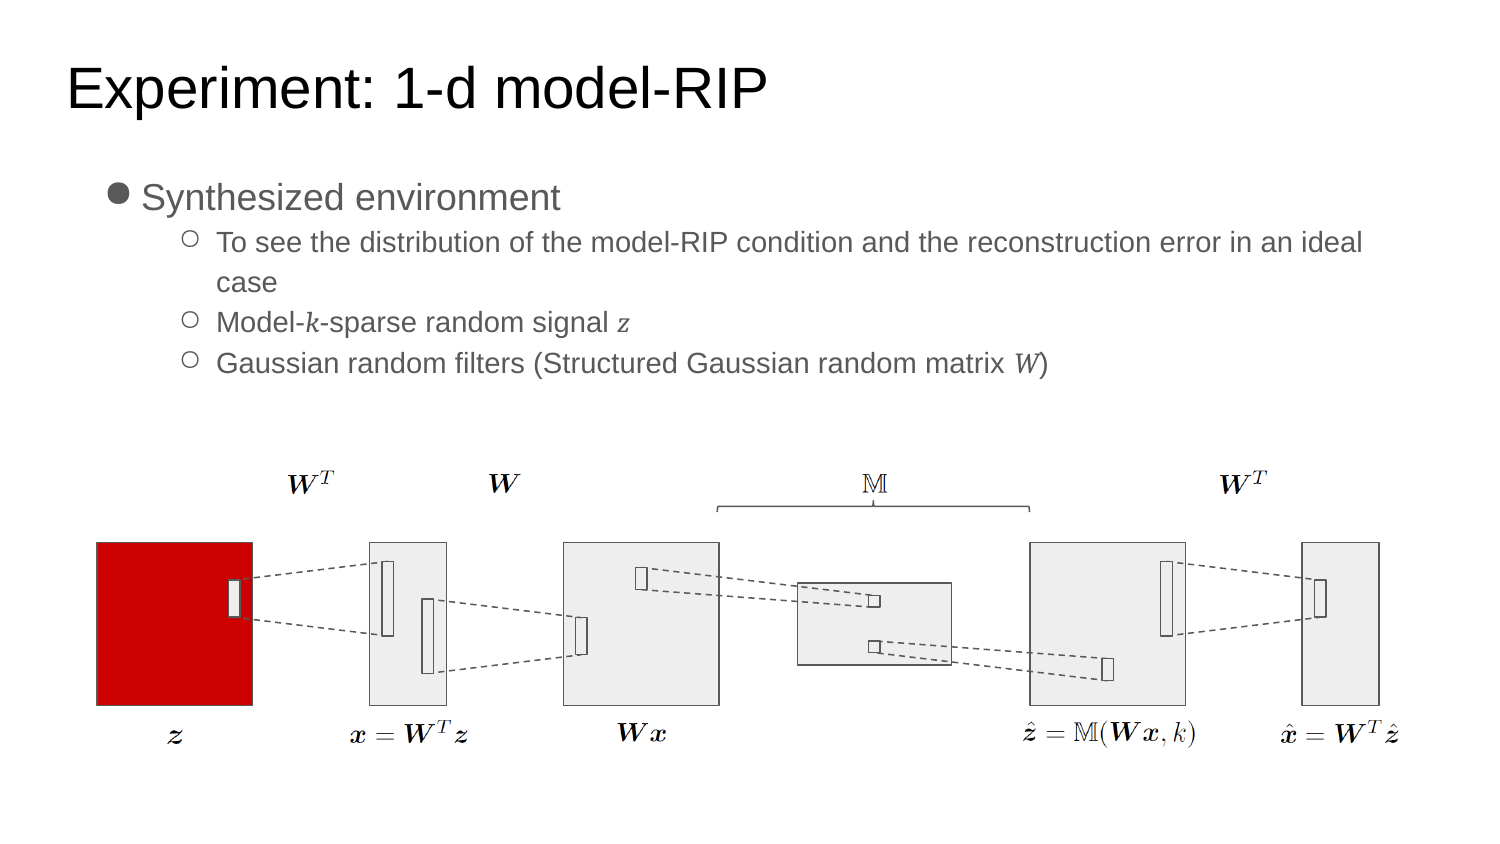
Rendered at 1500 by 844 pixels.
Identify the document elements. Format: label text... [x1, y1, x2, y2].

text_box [96, 467, 1404, 751]
title Experiment: 1-d model-RIP [51, 35, 1449, 130]
list Synthesized environment To see the distribution of the model-RIP condition and the reconstruction error in an ideal case Model-k-sparse random signal z Gaussian random filters (Structured Gaussian random matrix W) [51, 151, 1449, 804]
